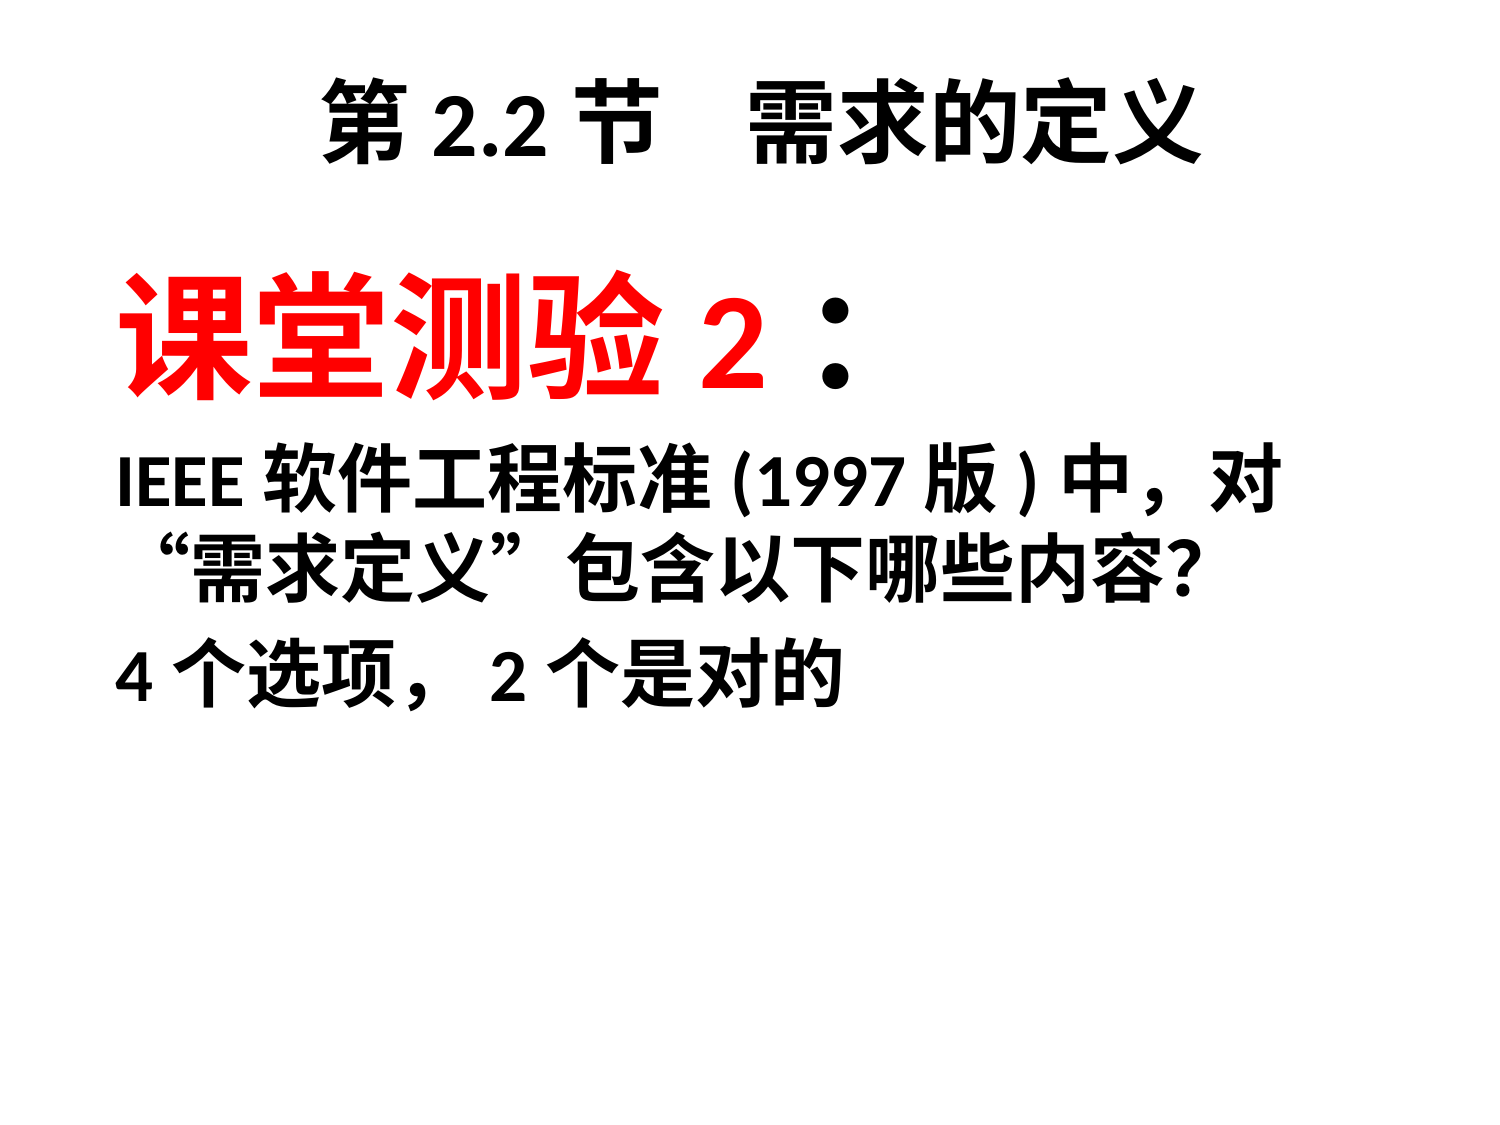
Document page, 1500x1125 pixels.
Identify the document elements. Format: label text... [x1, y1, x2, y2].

title 第2.2节 需求的定义 [123, 42, 1399, 197]
subtitle 课堂测验2： IEEE软件工程标准(1997版)中，对“需求定义”包含以下哪些内容？ 4个选项，2个是对的 [100, 243, 1400, 1024]
